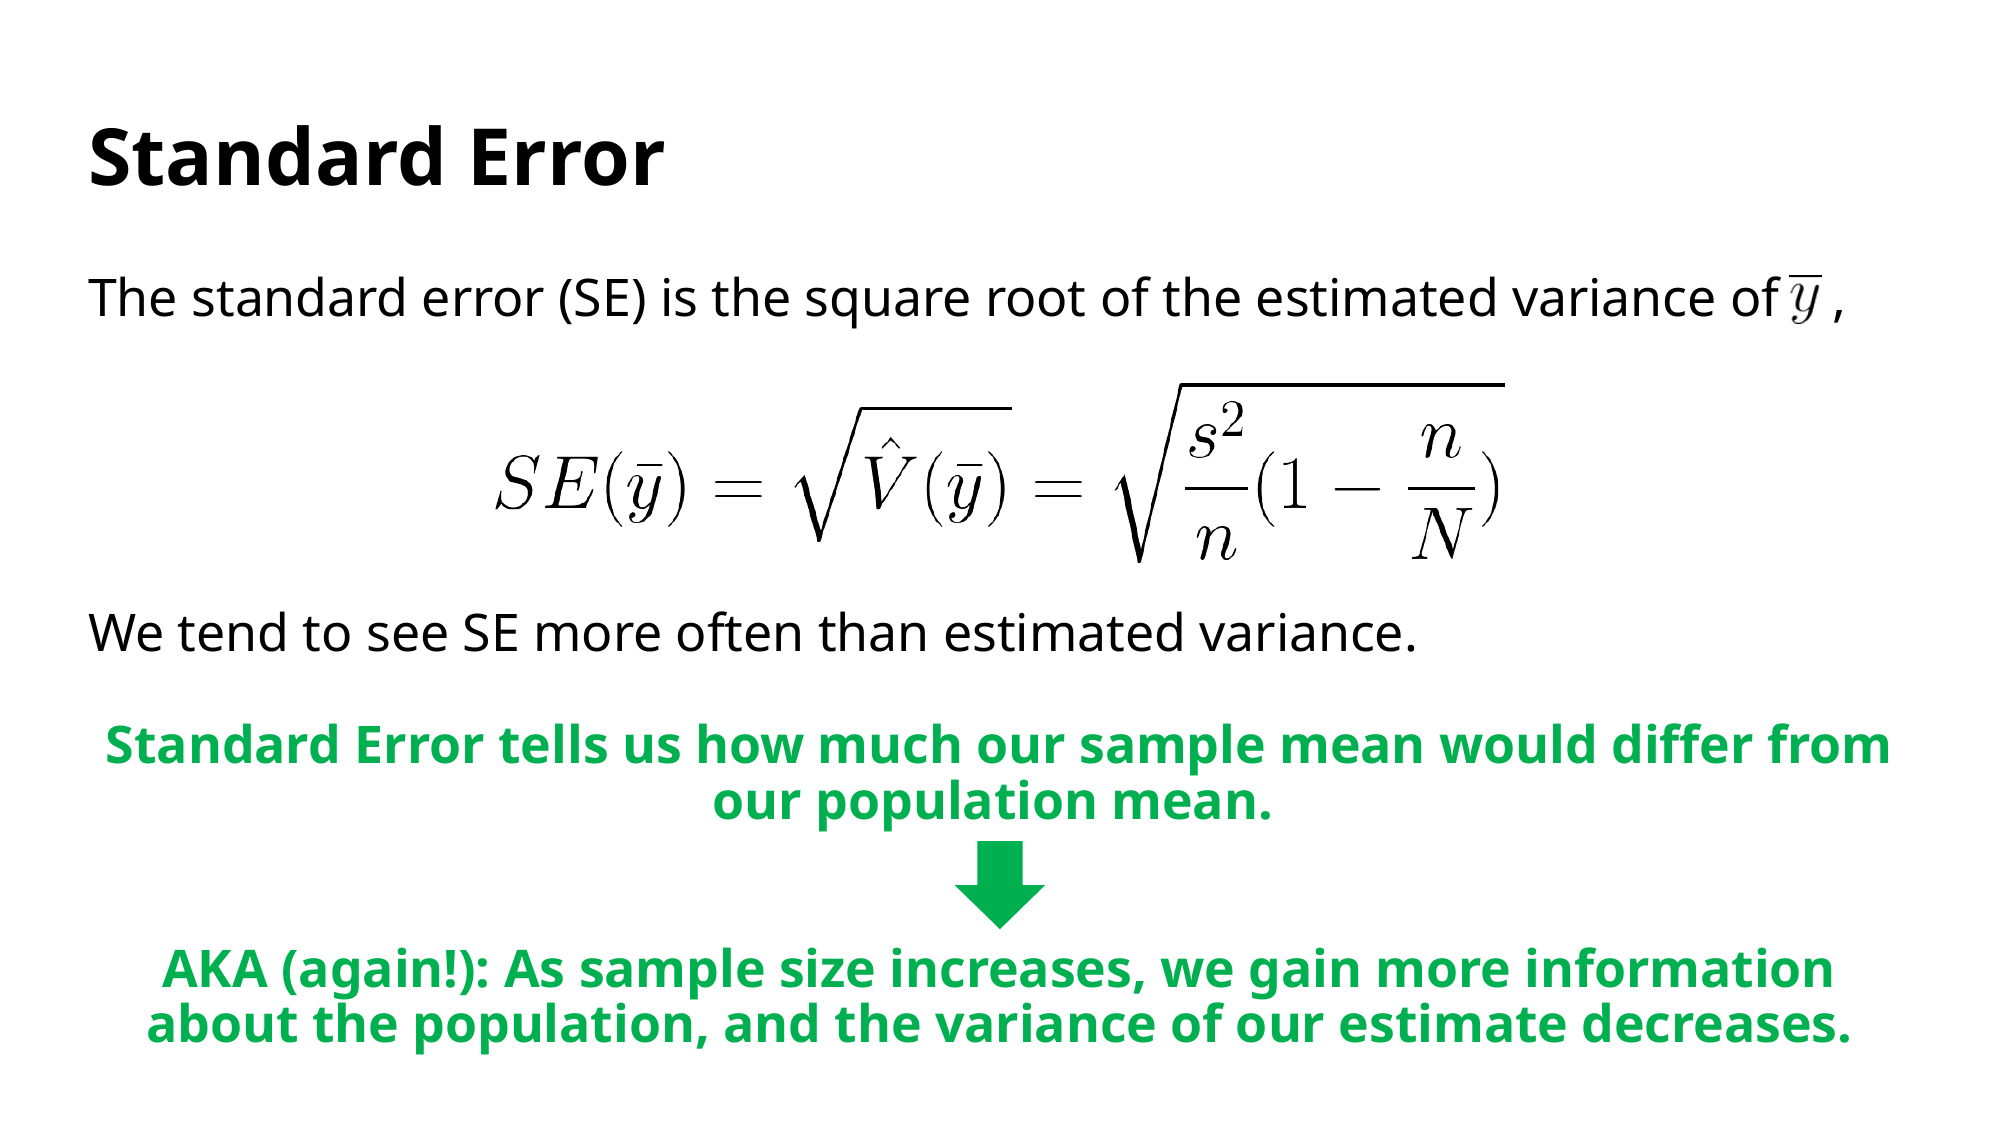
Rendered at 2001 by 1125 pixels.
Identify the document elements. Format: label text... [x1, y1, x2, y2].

list The standard error (SE) is the square root of the estimated variance of , We tend to see SE more often than estimated variance. Standard Error tells us how much our sample mean would differ from our population mean. AKA (again!): As sample size increases, we gain more information about the population, and the variance of our estimate decreases. [68, 252, 1932, 1086]
text_box [950, 839, 1050, 932]
title Standard Error [68, 97, 1932, 223]
picture [495, 382, 1505, 563]
picture [1789, 274, 1822, 324]
